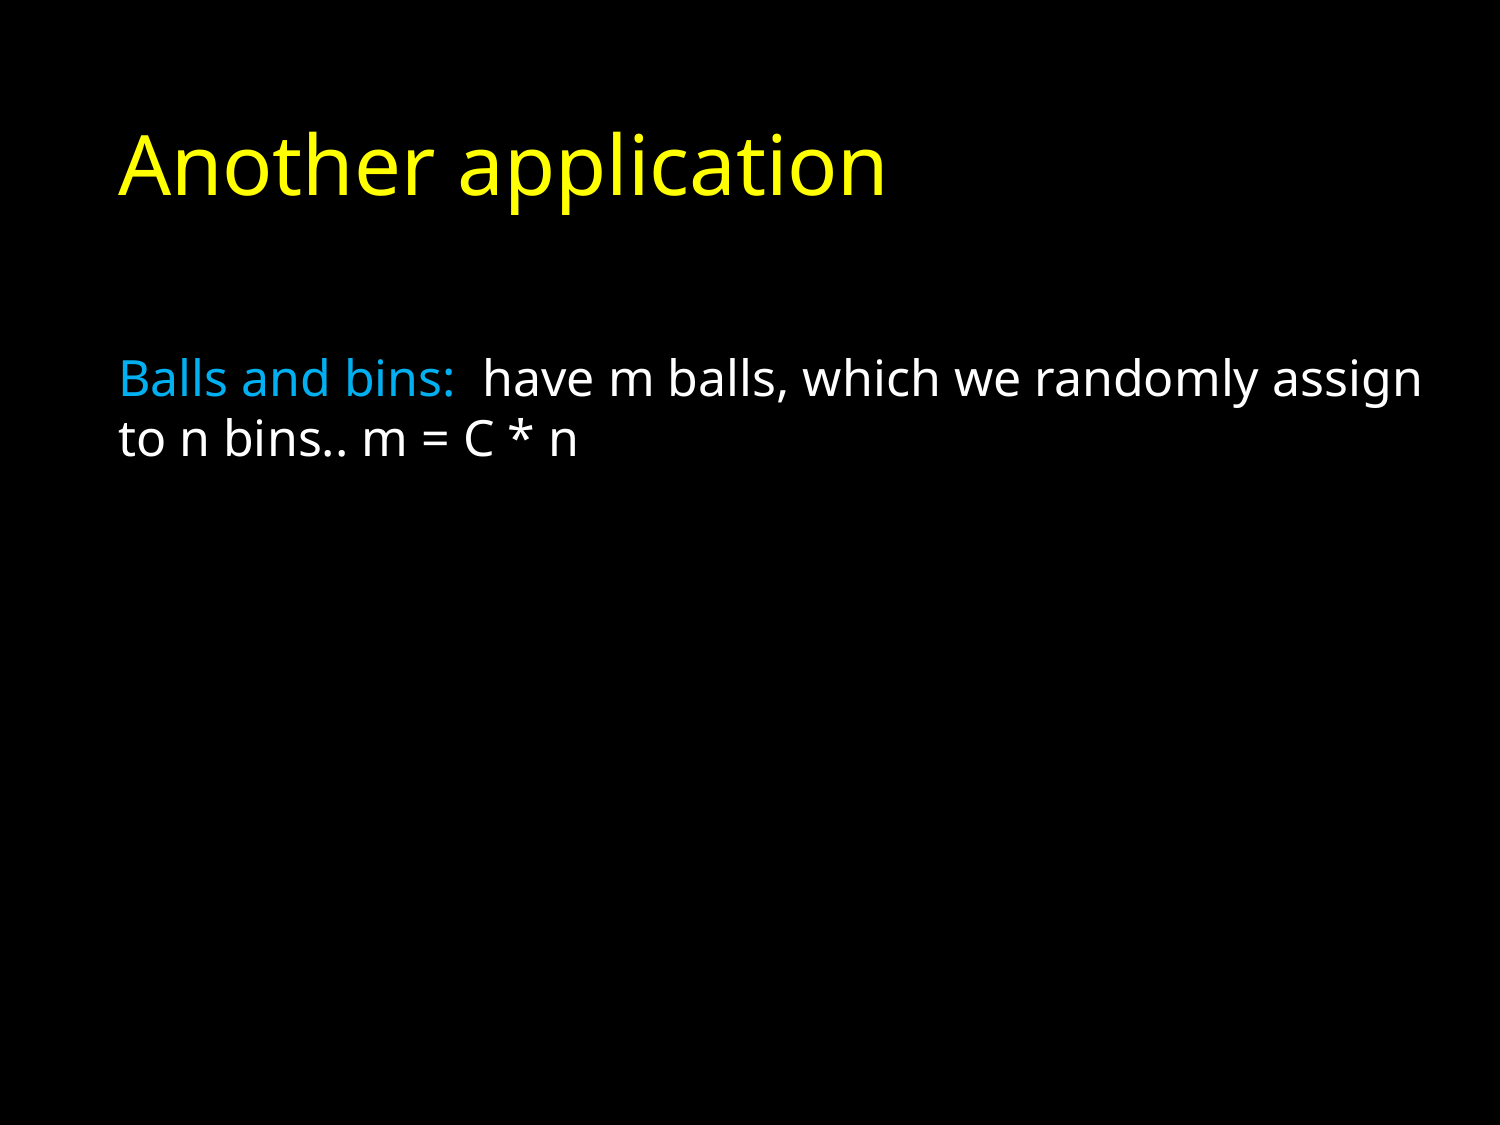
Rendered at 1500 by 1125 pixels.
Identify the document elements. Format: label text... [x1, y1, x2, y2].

list Balls and bins: have m balls, which we randomly assign to n bins.. m = C * n [103, 338, 1452, 503]
title Another application [103, 59, 1397, 278]
